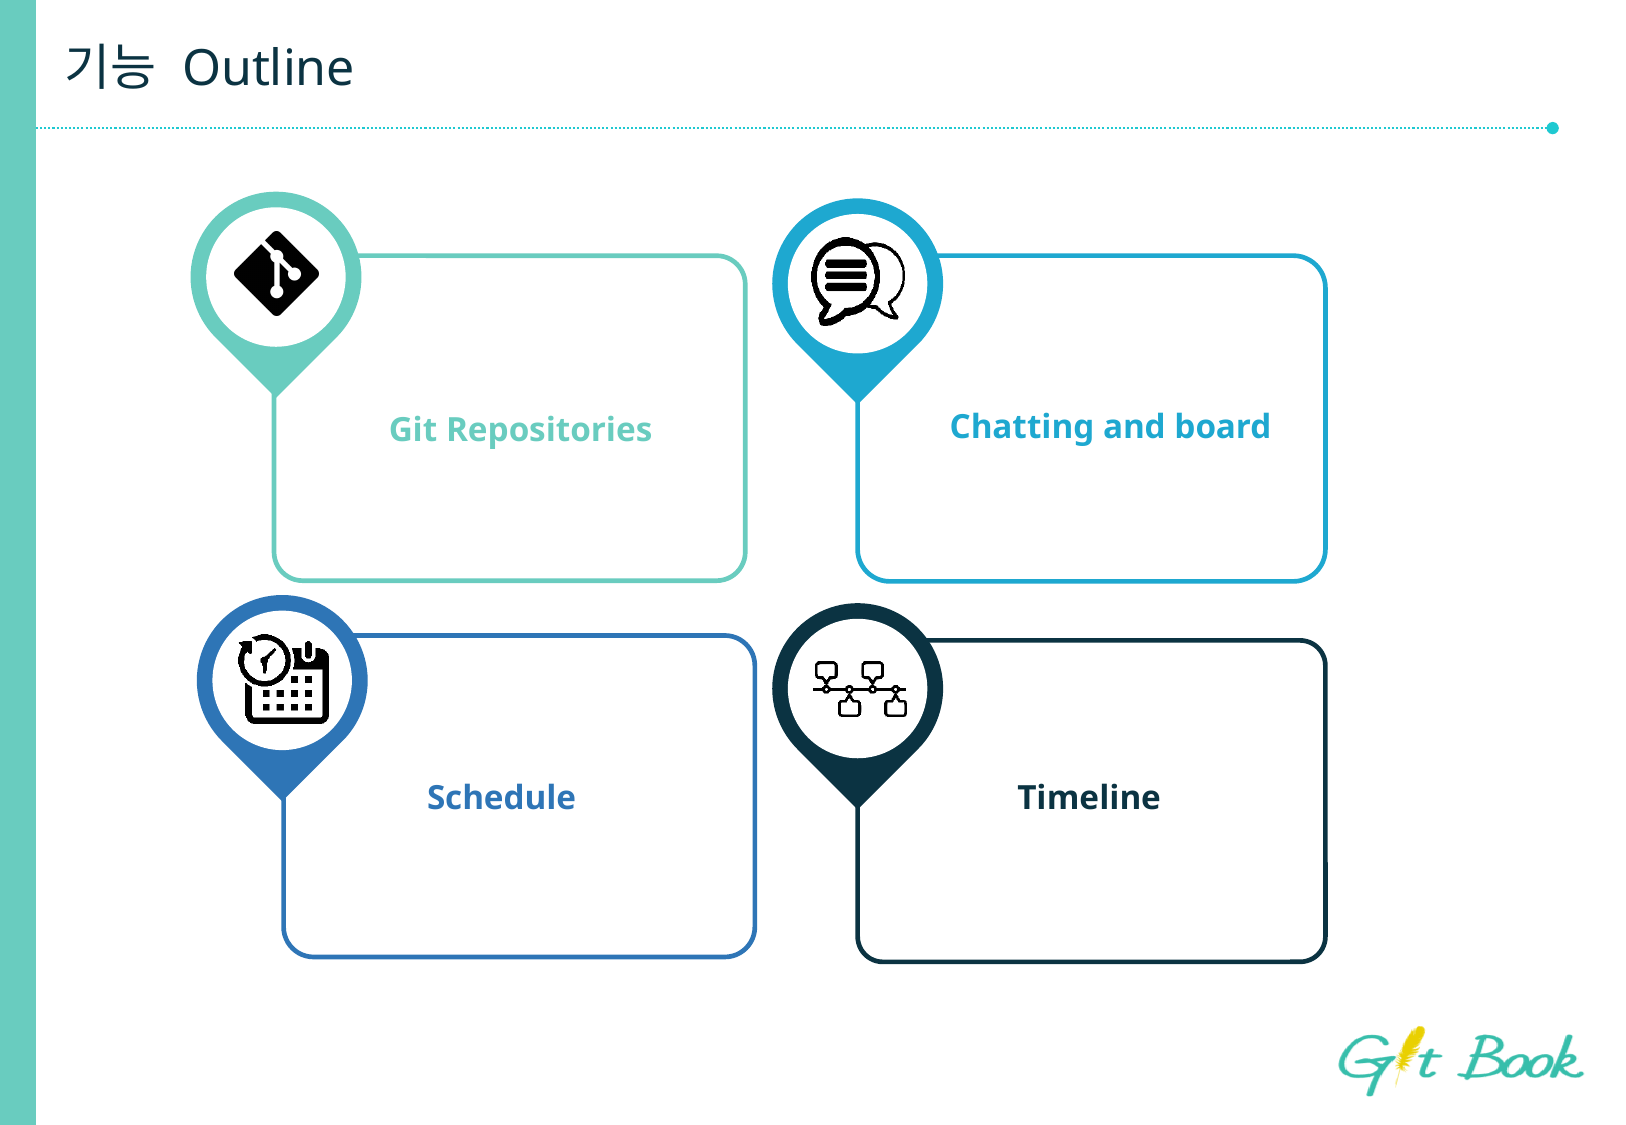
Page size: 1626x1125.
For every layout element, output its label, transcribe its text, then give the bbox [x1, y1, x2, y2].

text_box [282, 634, 756, 959]
text_box Schedule [412, 768, 761, 824]
text_box 기능 Outline [49, 27, 371, 103]
text_box [0, 0, 37, 1125]
picture [238, 634, 329, 724]
text_box [195, 593, 369, 803]
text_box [190, 191, 746, 581]
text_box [772, 603, 1437, 962]
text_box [772, 198, 1326, 582]
text_box [211, 609, 353, 752]
picture [1300, 1004, 1613, 1112]
